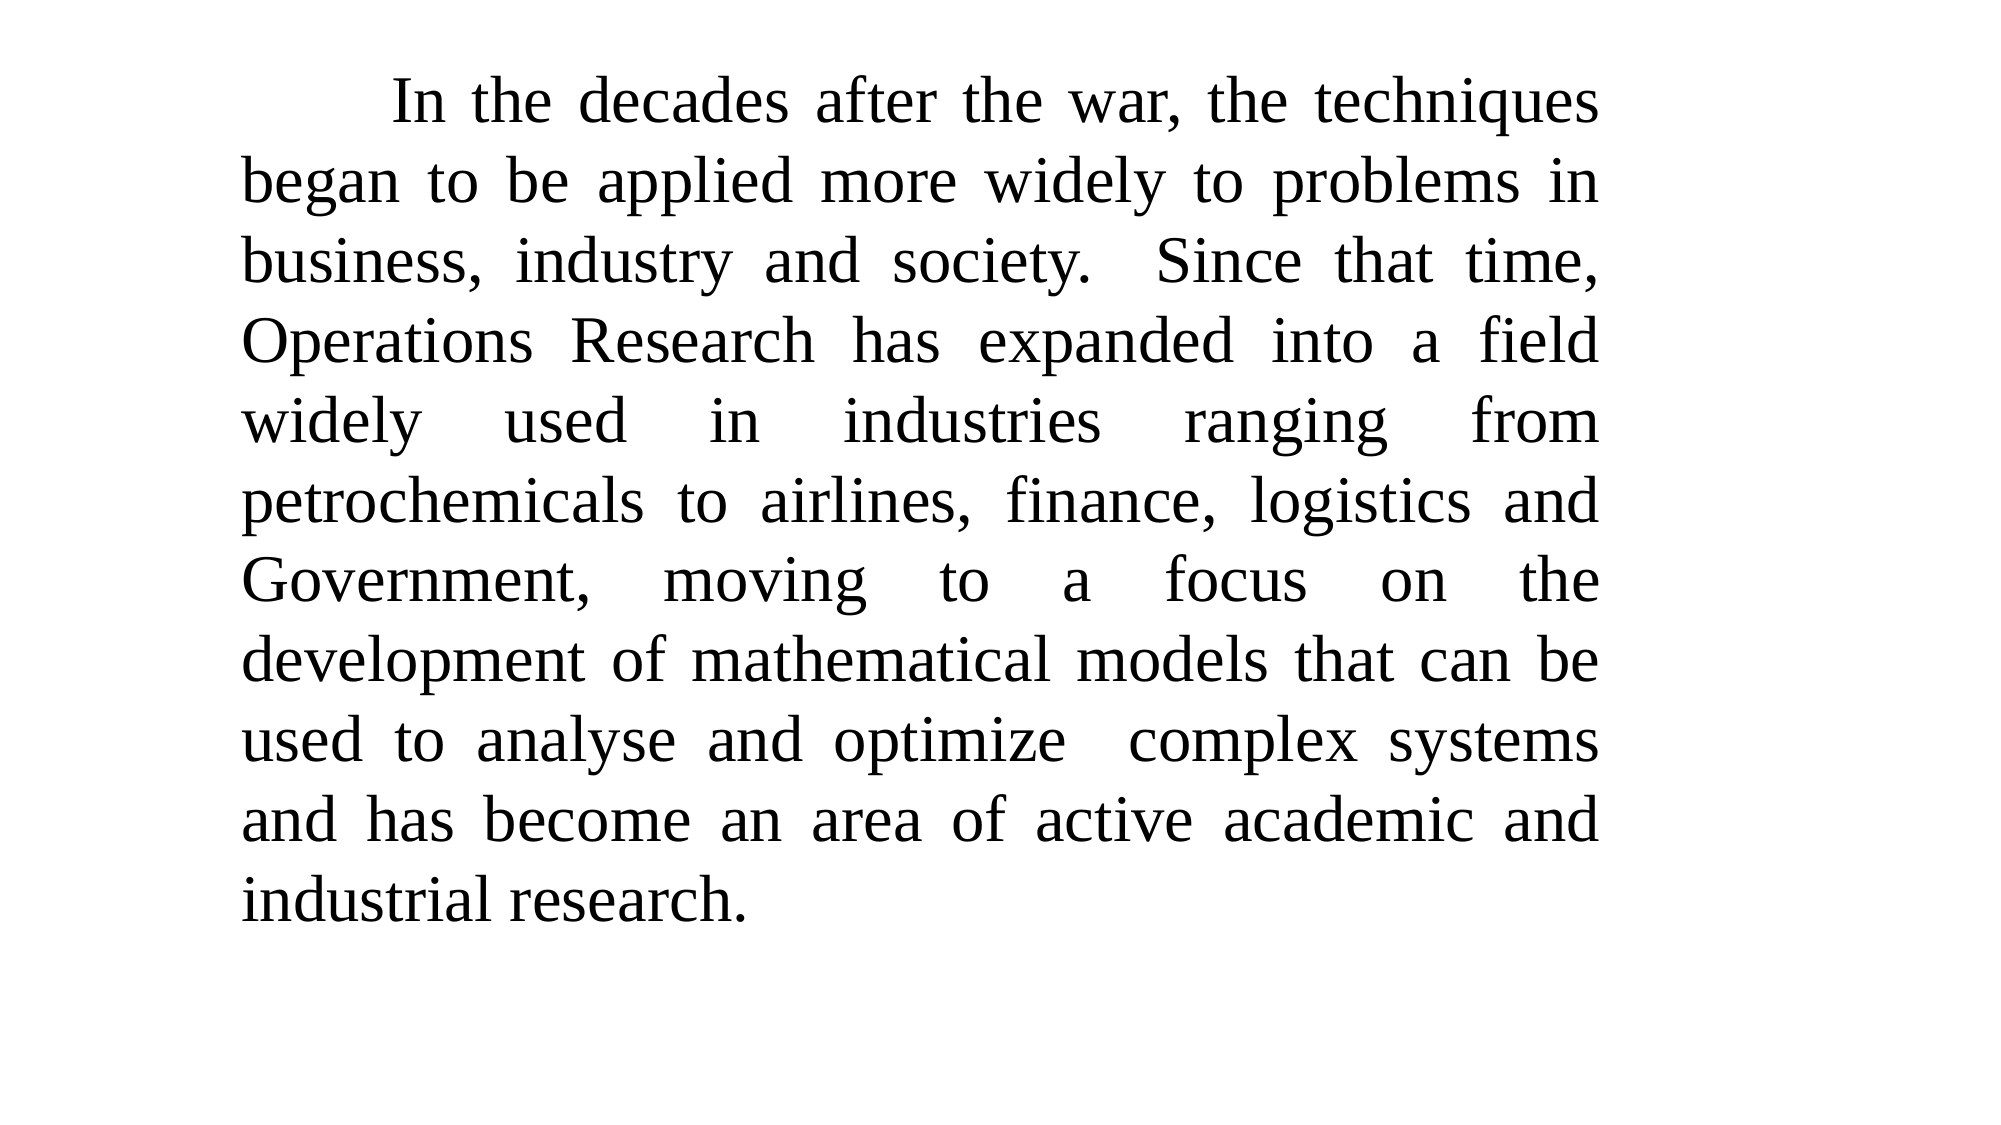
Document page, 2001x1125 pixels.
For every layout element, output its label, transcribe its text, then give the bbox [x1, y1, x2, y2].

text_box In the decades after the war, the techniques began to be applied more widely to problems in business, industry and society. Since that time, Operations Research has expanded into a field widely used in industries ranging from petrochemicals to airlines, finance, logistics and Government, moving to a focus on the development of mathematical models that can be used to analyse and optimize complex systems and has become an area of active academic and industrial research. [226, 48, 1618, 943]
